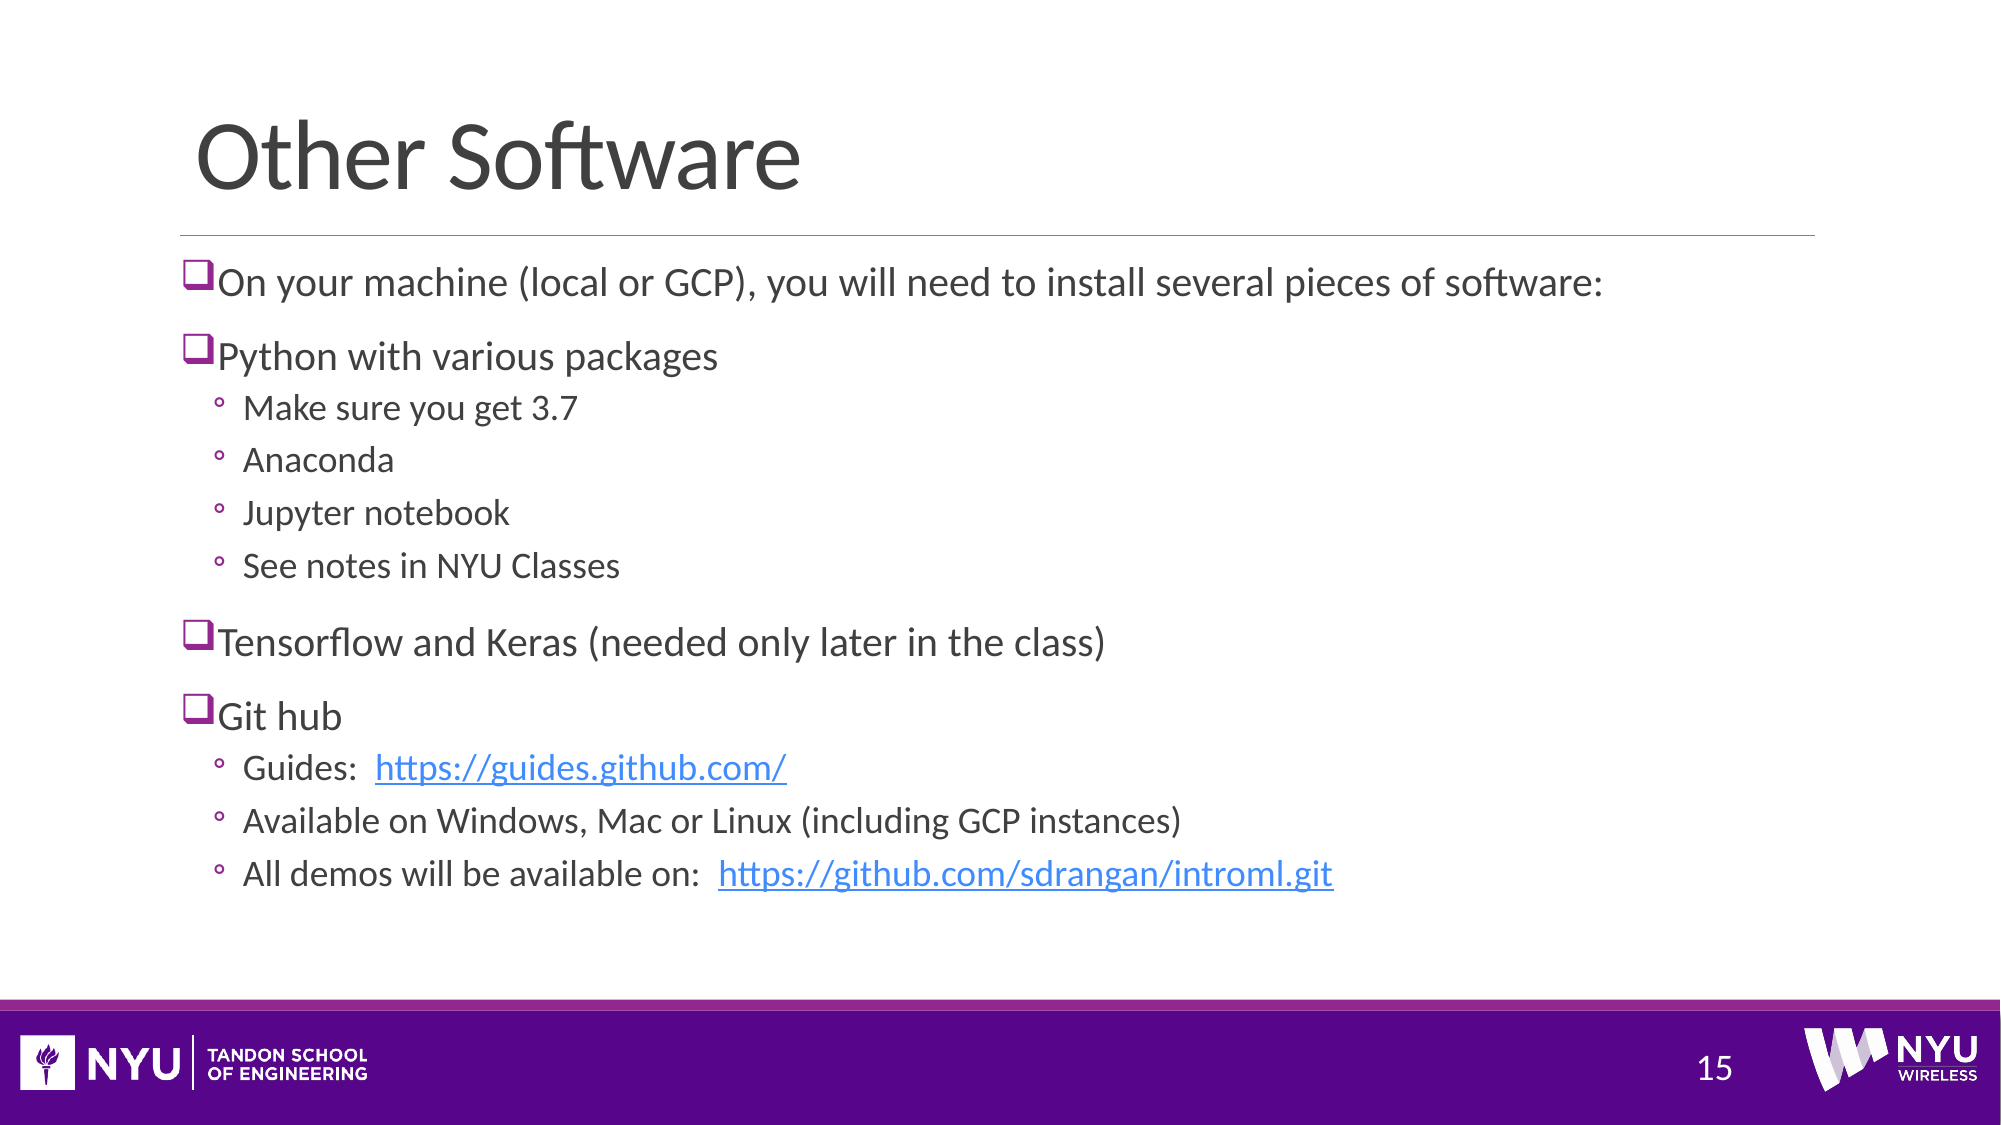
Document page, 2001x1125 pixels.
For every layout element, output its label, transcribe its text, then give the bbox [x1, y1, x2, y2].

list On your machine (local or GCP), you will need to install several pieces of software: Python with various packages Make sure you get 3.7 Anaconda Jupyter notebook See notes in NYU Classes Tensorflow and Keras (needed only later in the class) Git hub Guides: https://guides.github.com/ Available on Windows, Mac or Linux (including GCP instances) All demos will be available on: https://github.com/sdrangan/introml.git [180, 252, 1830, 963]
title Other Software [180, 47, 1830, 218]
slide_number 15 [1533, 1035, 1749, 1096]
